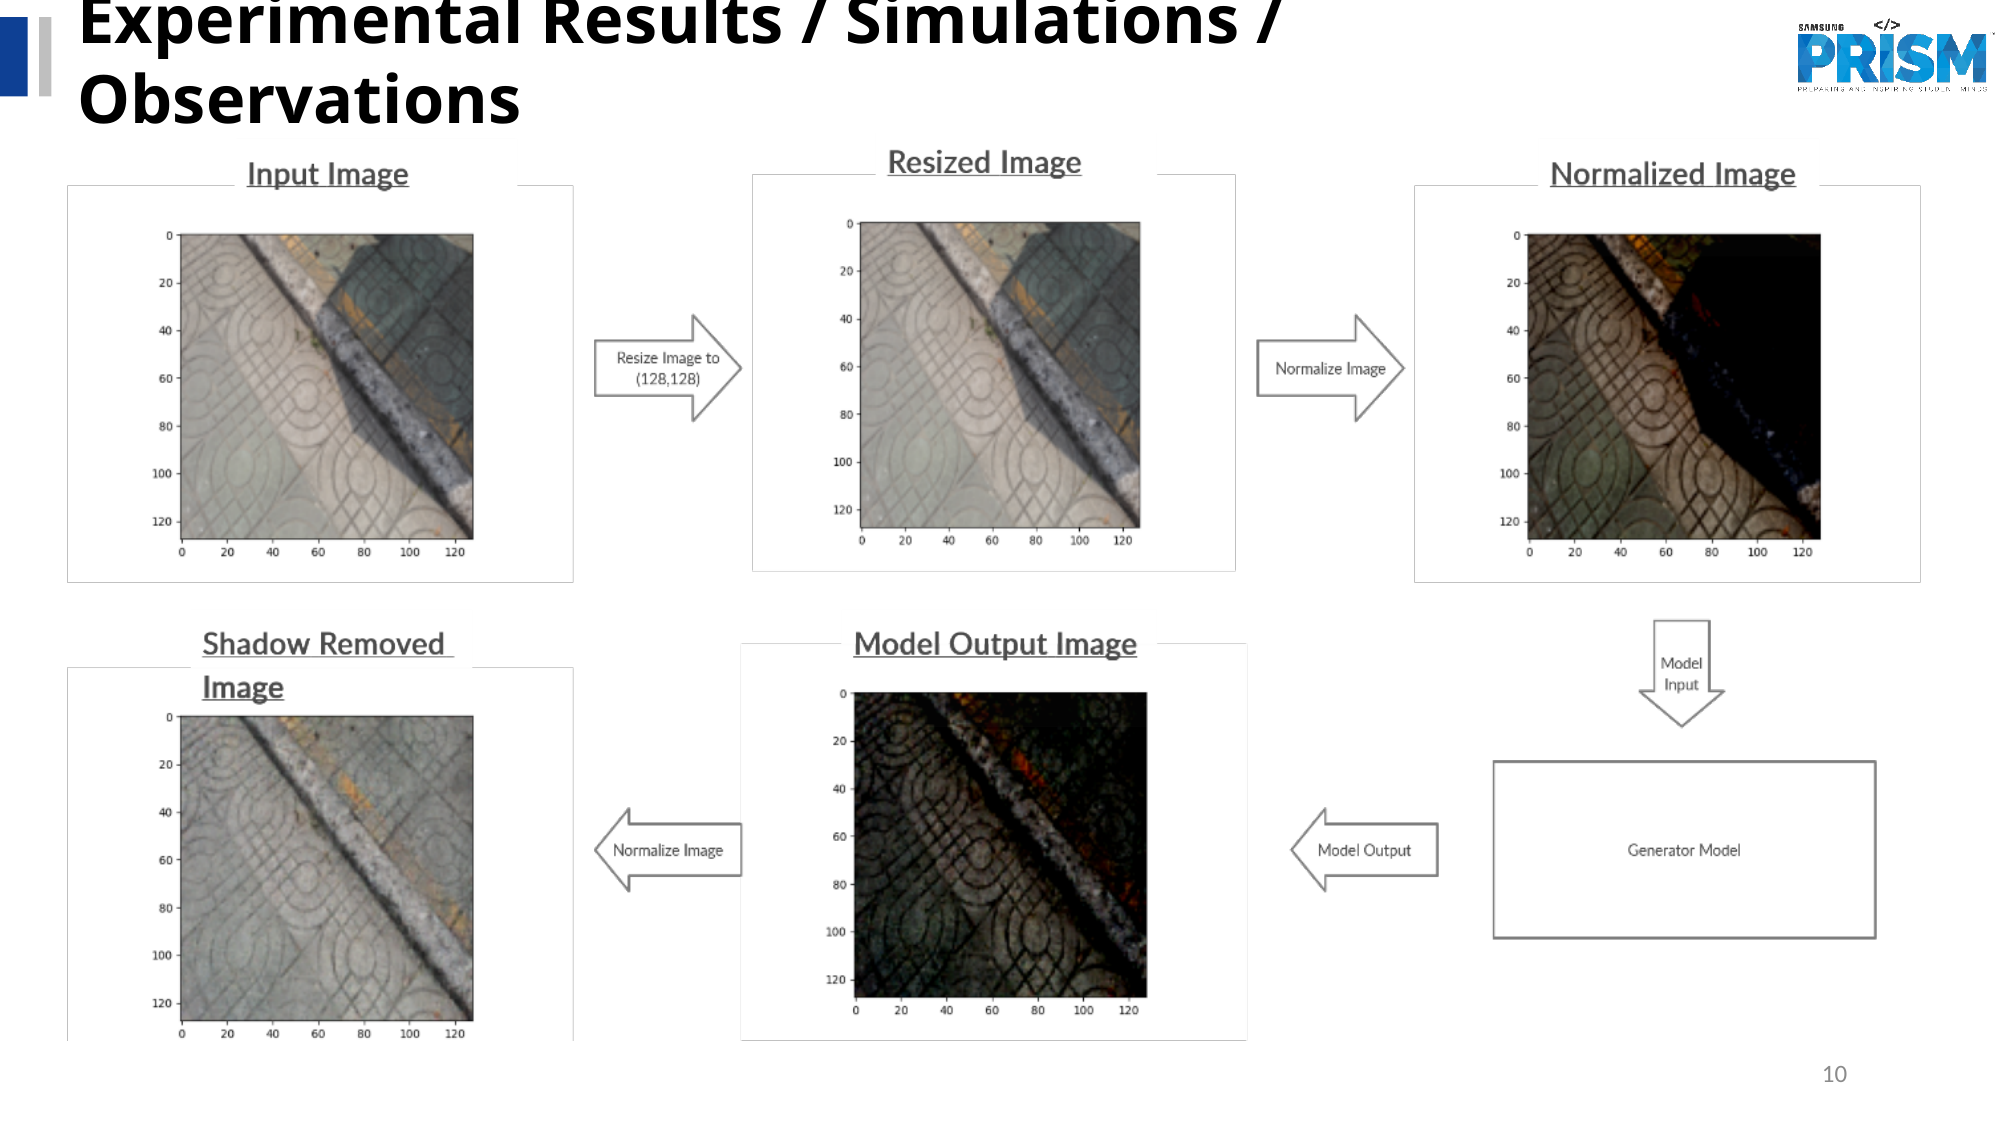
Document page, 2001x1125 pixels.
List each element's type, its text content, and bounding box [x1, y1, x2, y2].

text_box [38, 16, 52, 97]
picture [1794, 17, 2000, 96]
picture [51, 133, 1937, 1041]
slide_number 10 [1412, 1042, 1863, 1103]
text_box [0, 16, 29, 97]
text_box Experimental Results / Simulations / Observations [62, 0, 1605, 133]
